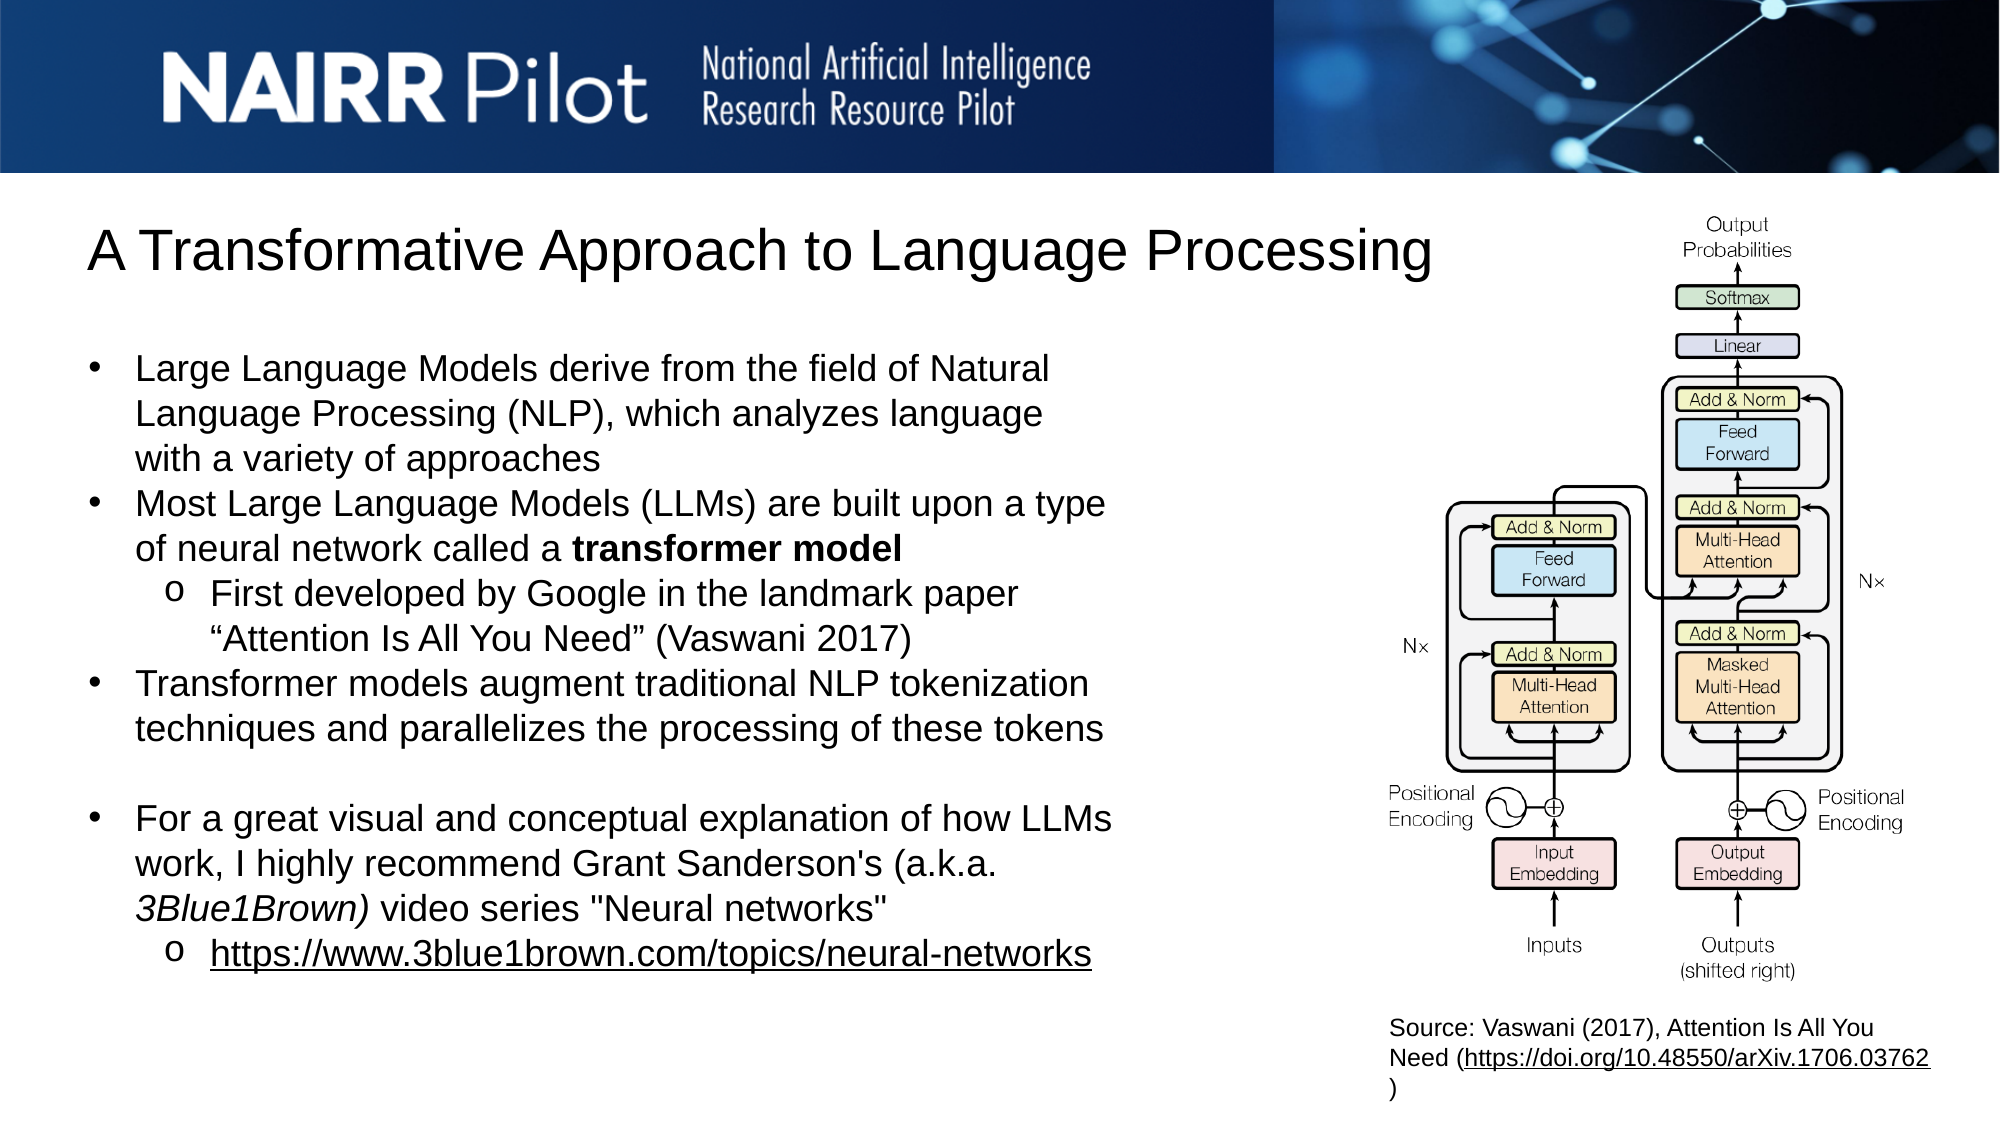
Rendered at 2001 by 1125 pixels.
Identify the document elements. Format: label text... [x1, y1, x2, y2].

text_box Source: Vaswani (2017), Attention Is All You Need (https://doi.org/10.48550/arXiv.1706.03762) [1374, 973, 1950, 1109]
picture [1359, 203, 1937, 989]
text_box A Transformative Approach to Language Processing [72, 204, 1357, 290]
text_box Large Language Models derive from the field of Natural Language Processing (NLP), which analyzes language with a variety of approaches Most Large Language Models (LLMs) are built upon a type of neural network called a transformer model First developed by Google in the landmark paper “Attention Is All You Need” (Vaswani 2017) Transformer models augment traditional NLP tokenization techniques and parallelizes the processing of these tokens For a great visual and conceptual explanation of how LLMs work, I highly recommend Grant Sanderson's (a.k.a. 3Blue1Brown) video series "Neural networks" https://www.3blue1brown.com/topics/neural-networks [73, 336, 1131, 982]
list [0, 0, 2000, 173]
